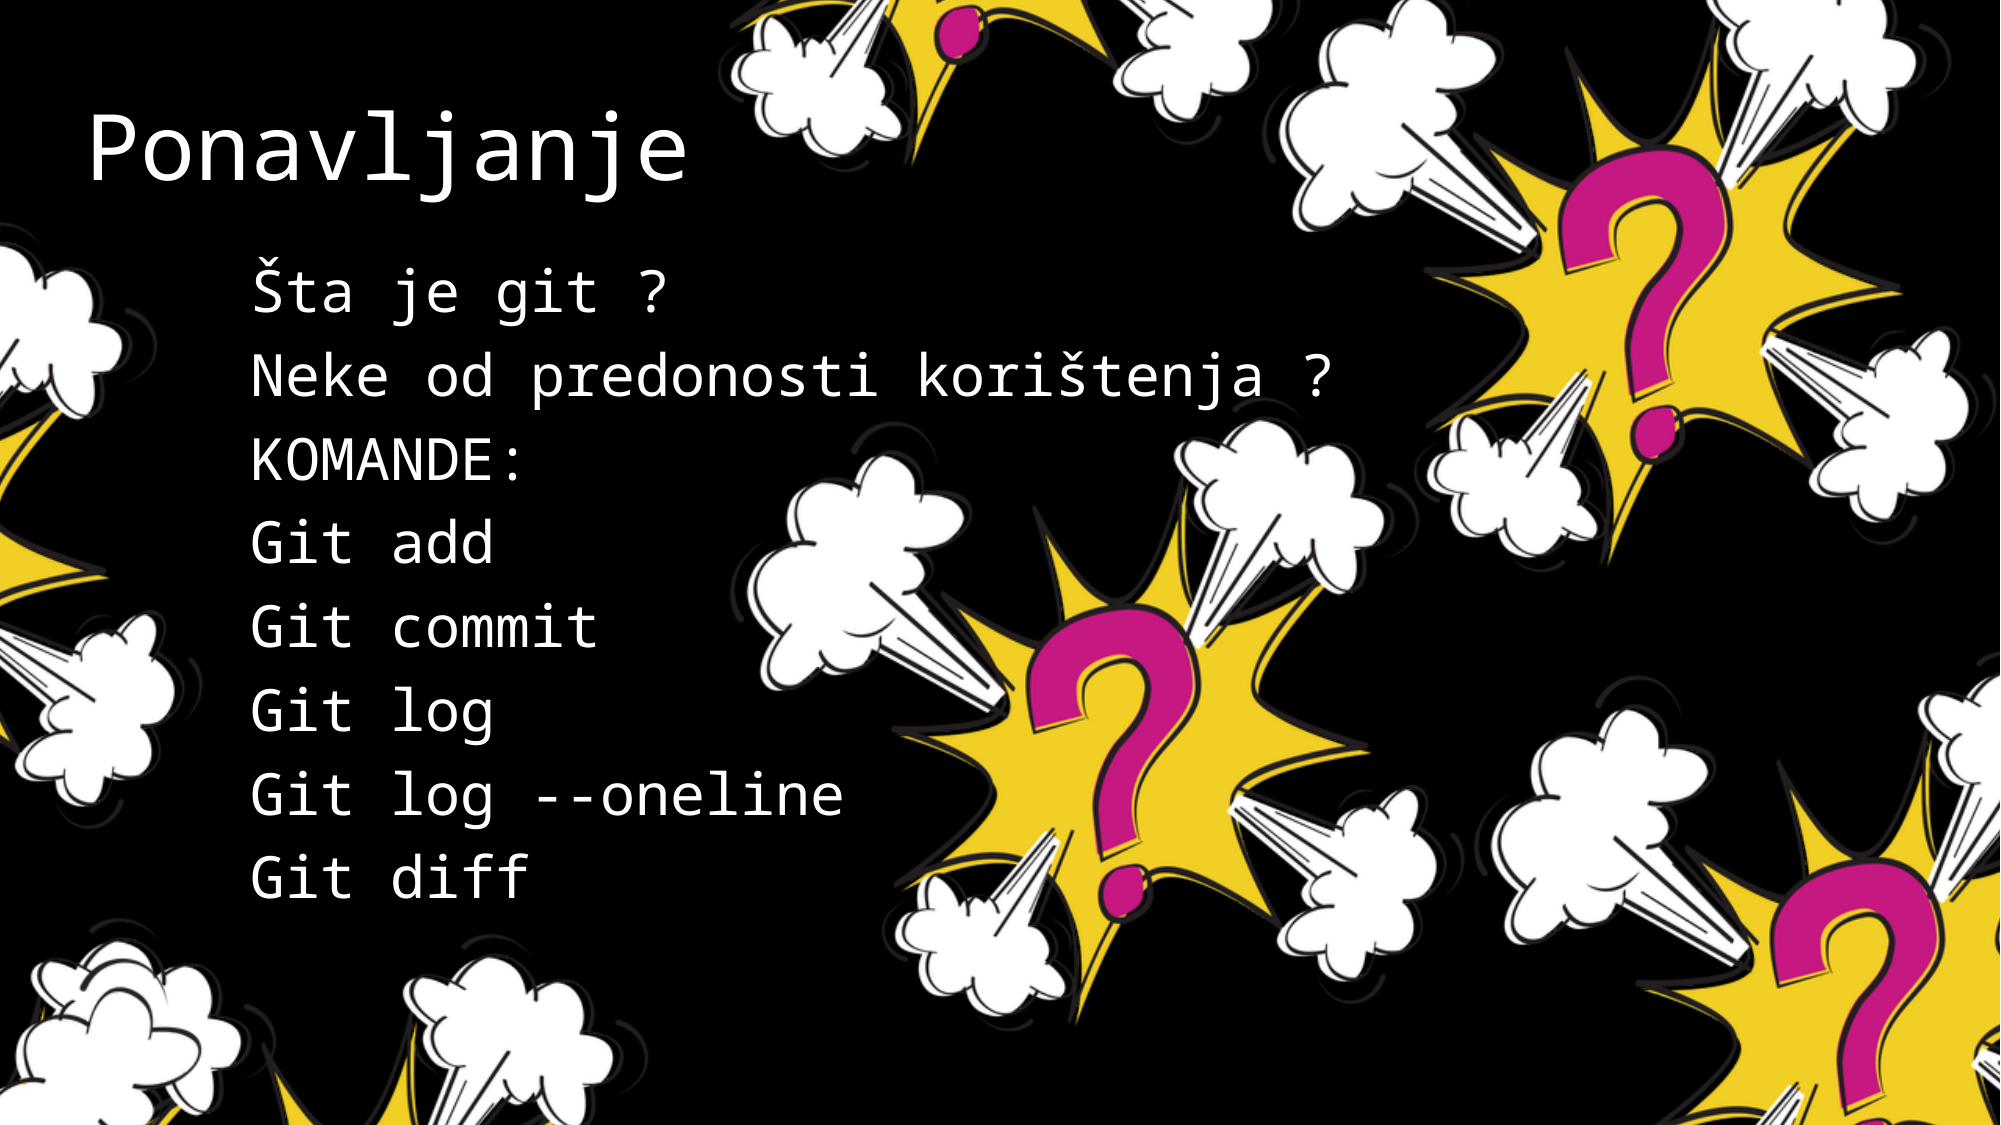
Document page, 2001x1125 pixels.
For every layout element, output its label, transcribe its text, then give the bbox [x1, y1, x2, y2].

list Šta je git ? Neke od predonosti korištenja ? KOMANDE: Git add Git commit Git log Git log --oneline Git diff [236, 255, 1229, 851]
title Ponavljanje [70, 42, 533, 255]
picture [0, 0, 2000, 1125]
